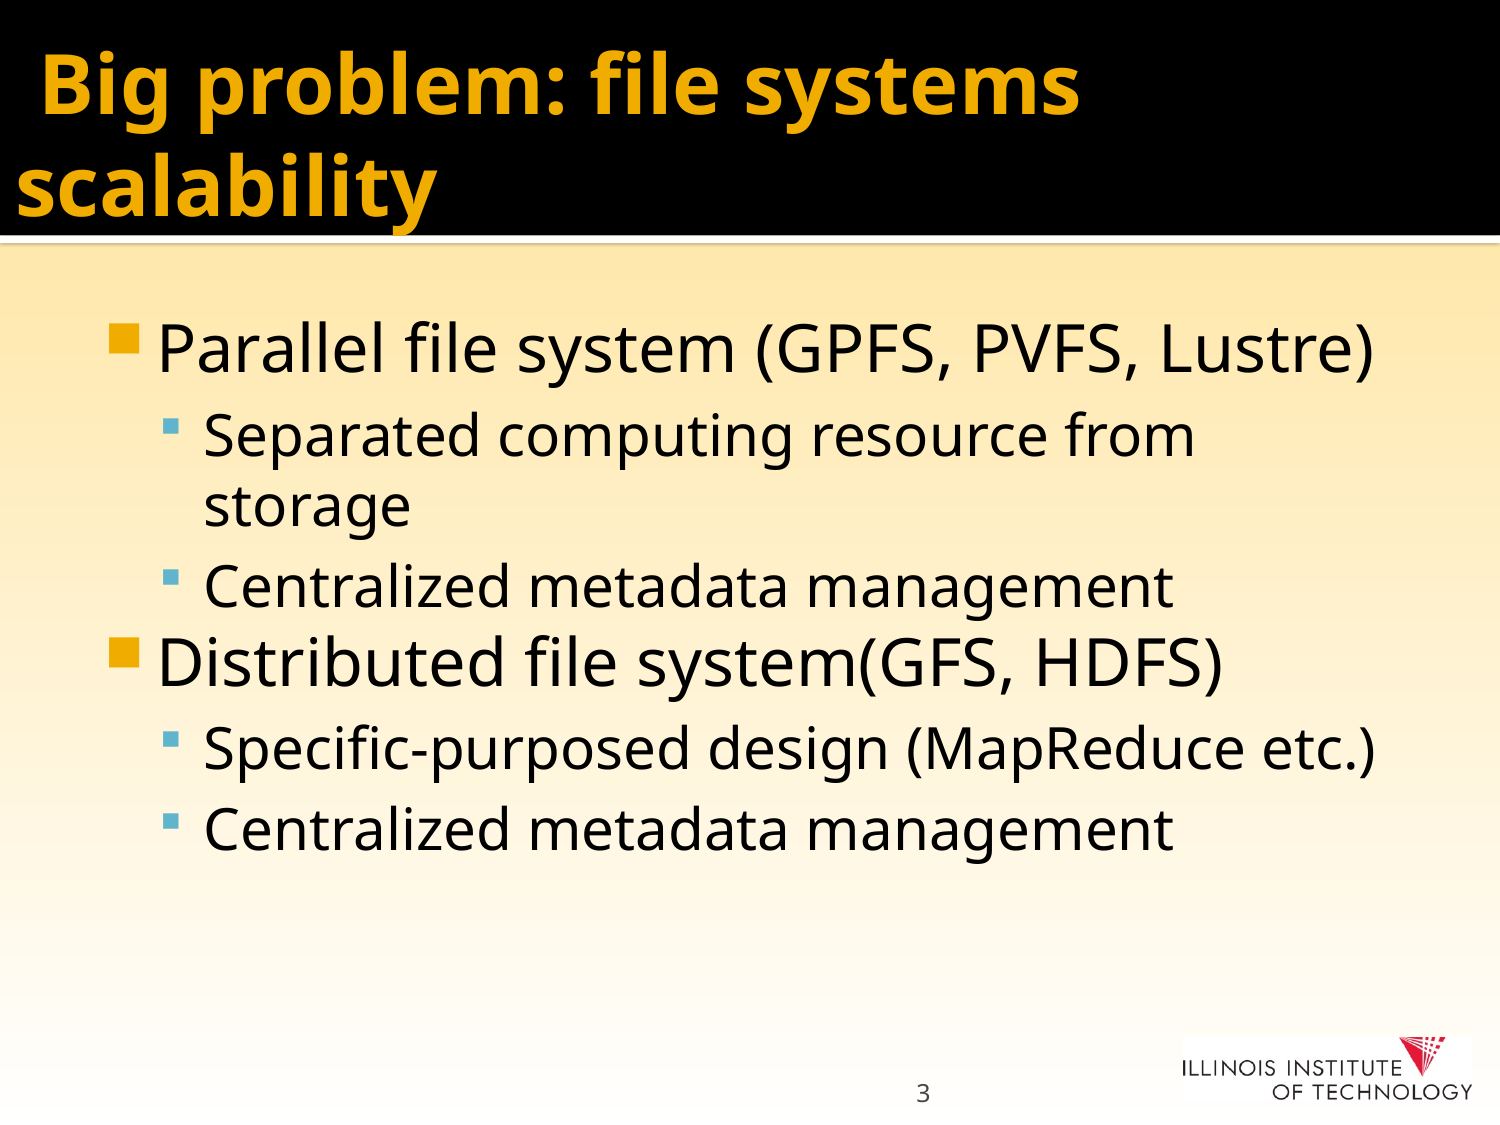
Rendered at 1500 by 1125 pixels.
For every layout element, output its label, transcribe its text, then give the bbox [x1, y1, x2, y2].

slide_number 3 [825, 1067, 946, 1113]
list Parallel file system (GPFS, PVFS, Lustre) Separated computing resource from storage Centralized metadata management Distributed file system(GFS, HDFS) Specific-purposed design (MapReduce etc.) Centralized metadata management [75, 291, 1425, 1050]
picture [1183, 1037, 1472, 1100]
title Big problem: file systems scalability [0, 25, 1500, 231]
